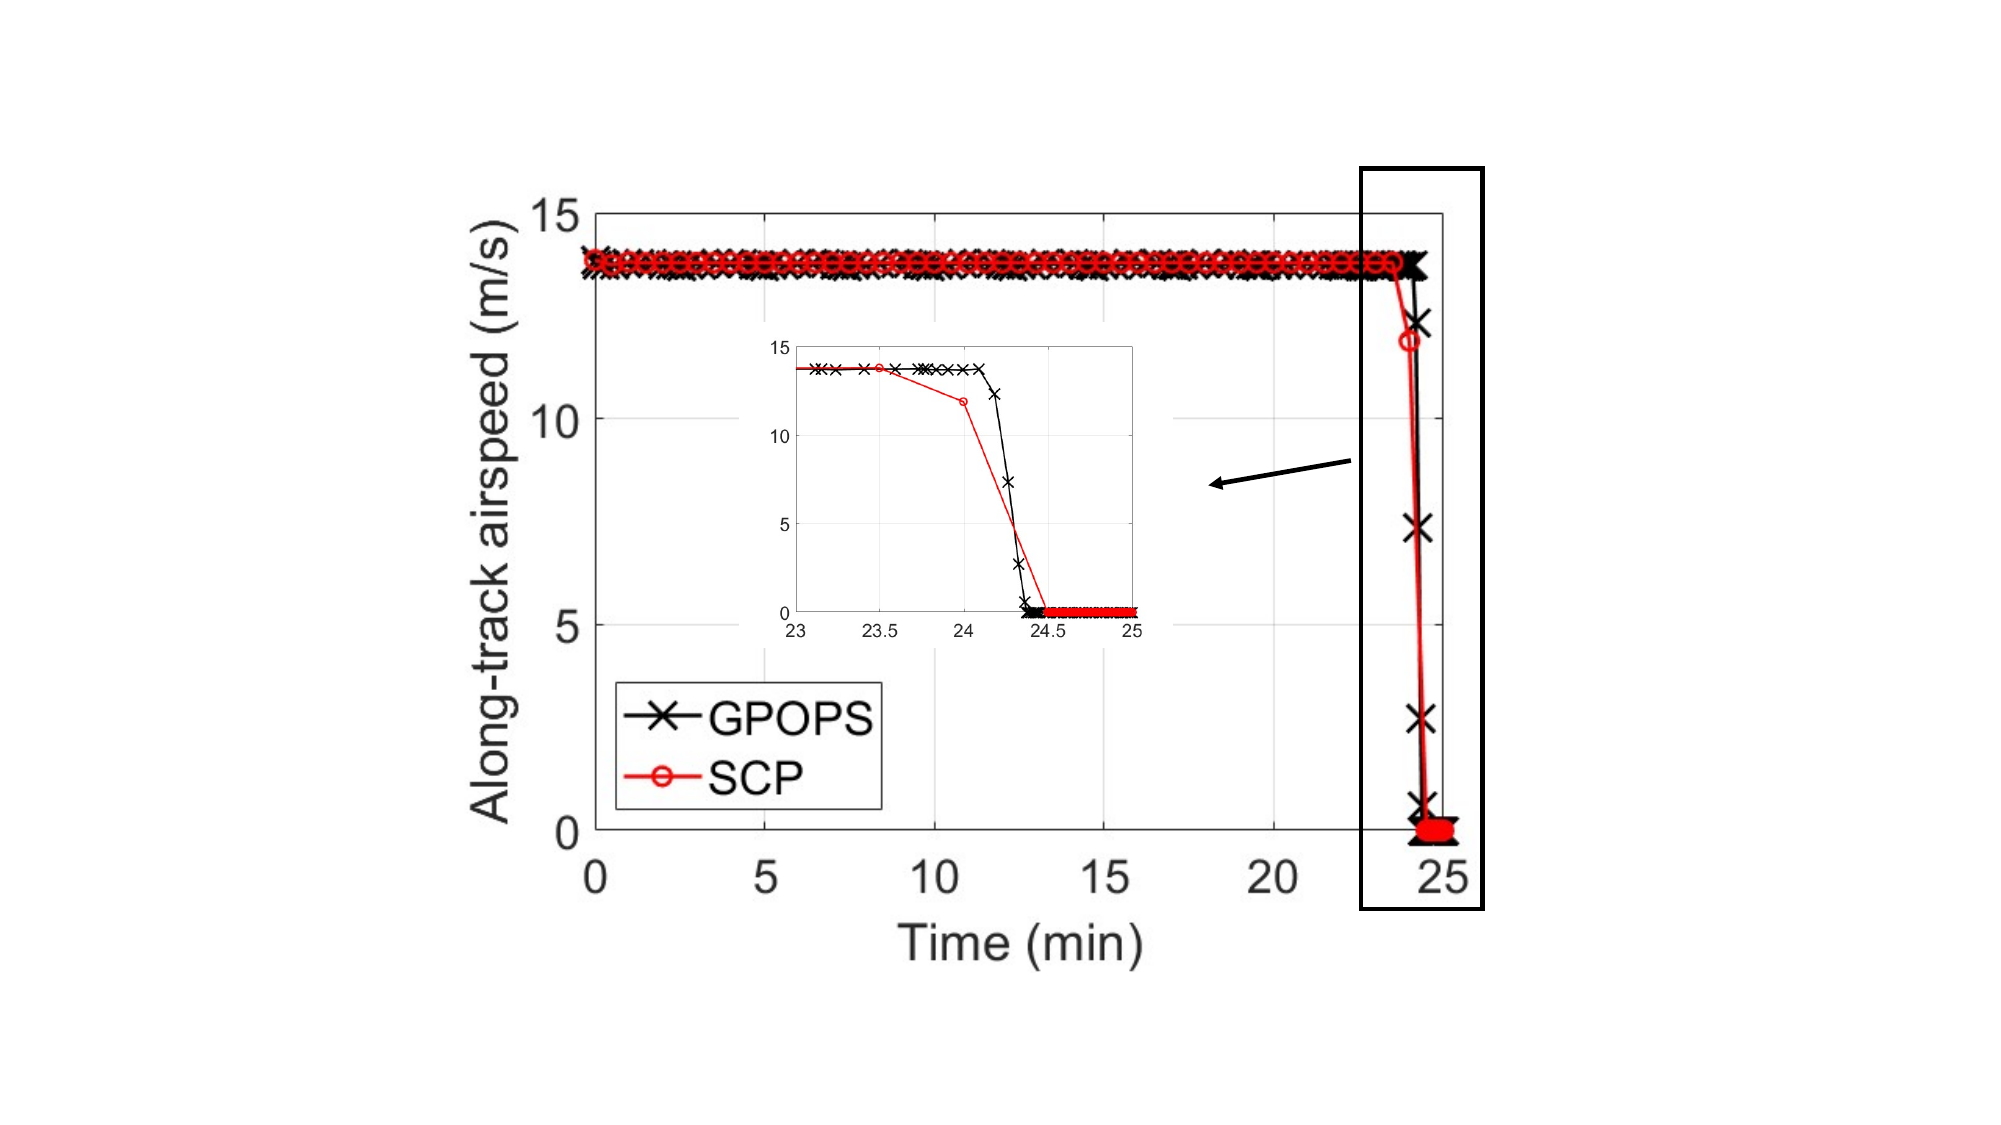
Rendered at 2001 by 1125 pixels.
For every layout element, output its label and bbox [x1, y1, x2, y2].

text_box [453, 152, 1547, 973]
